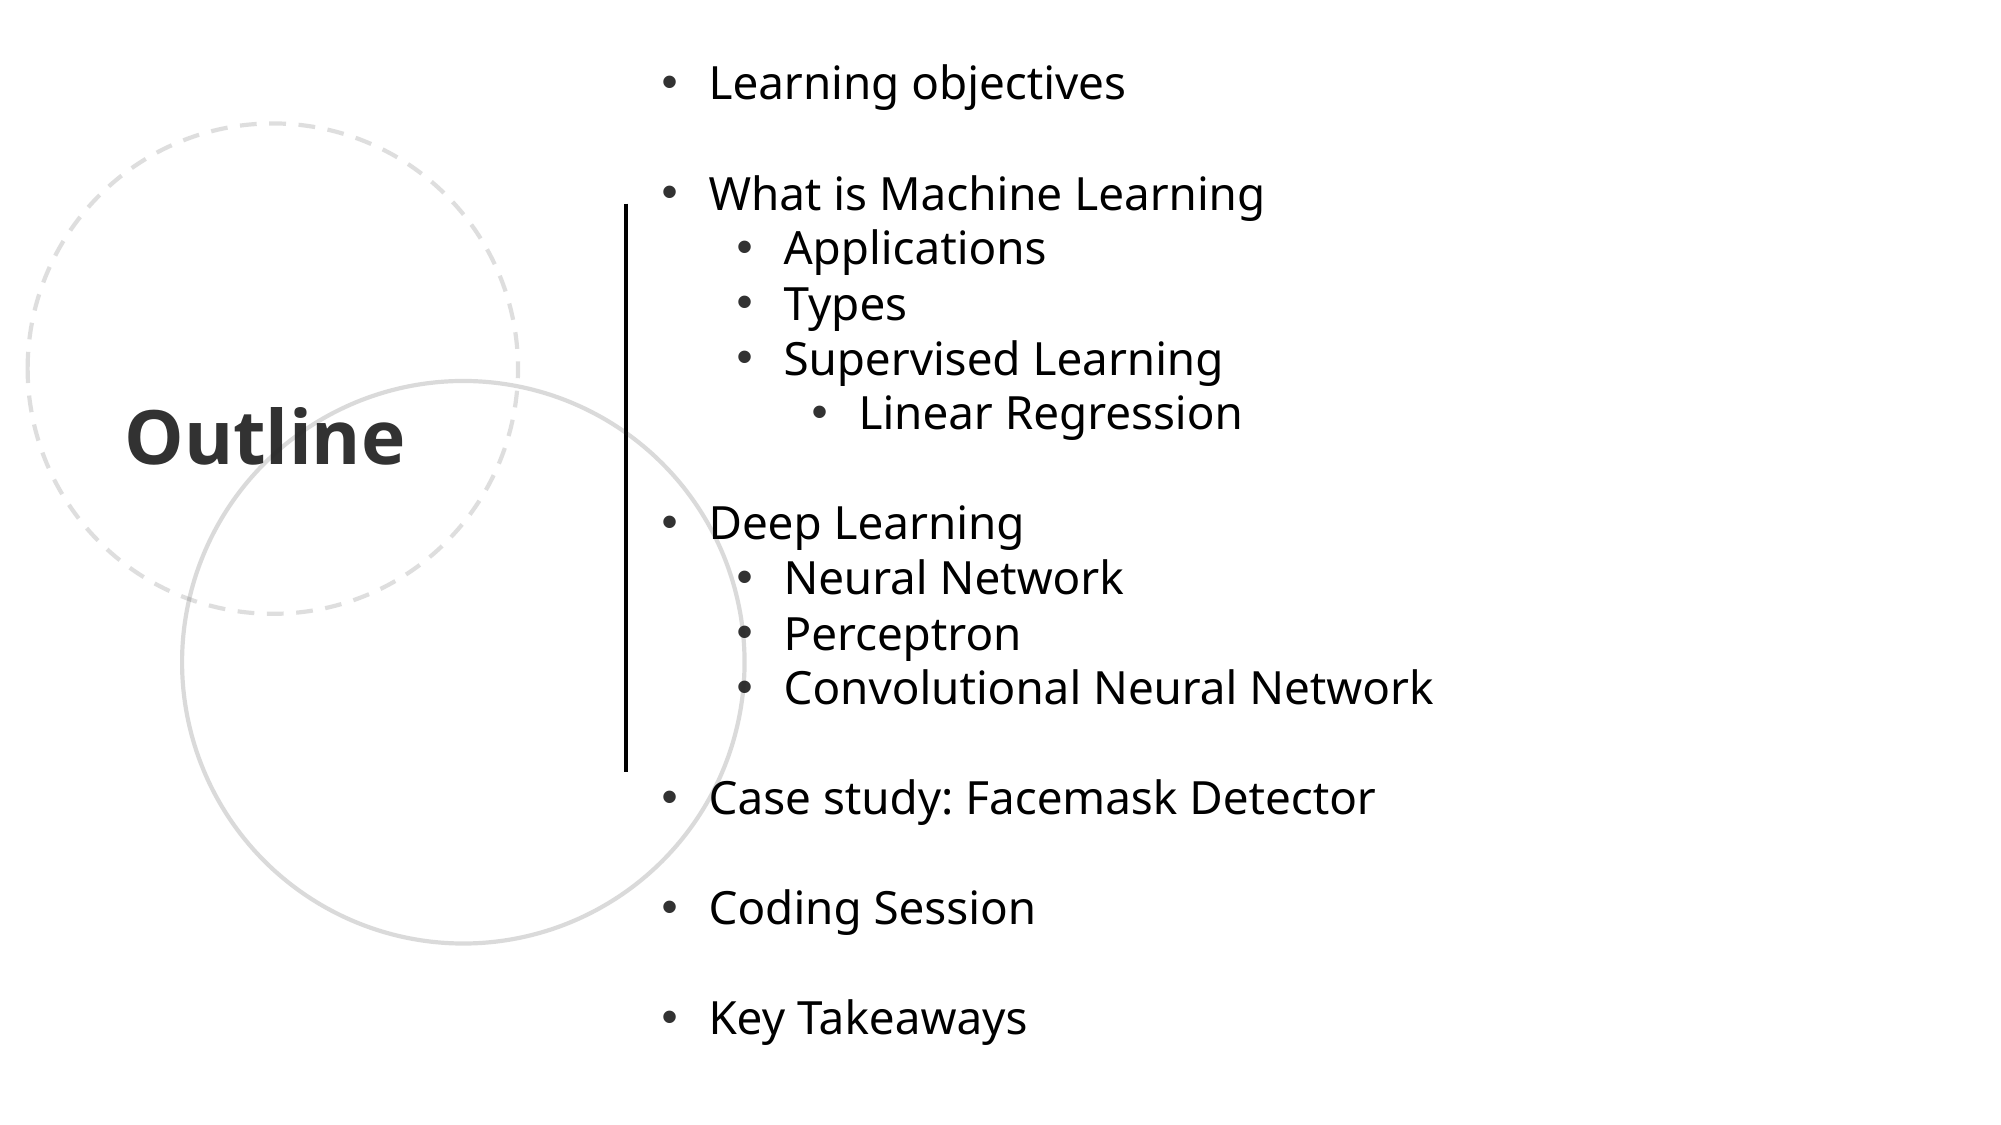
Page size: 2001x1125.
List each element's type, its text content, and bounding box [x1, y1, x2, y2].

text_box Outline [580, 405, 597, 414]
text_box Learning objectives What is Machine Learning Applications Types Supervised Learning Linear Regression Deep Learning Neural Network Perceptron Convolutional Neural Network Case study: Facemask Detector Coding Session Key Takeaways [655, 18, 1964, 1080]
text_box [182, 386, 745, 944]
text_box [27, 123, 519, 614]
